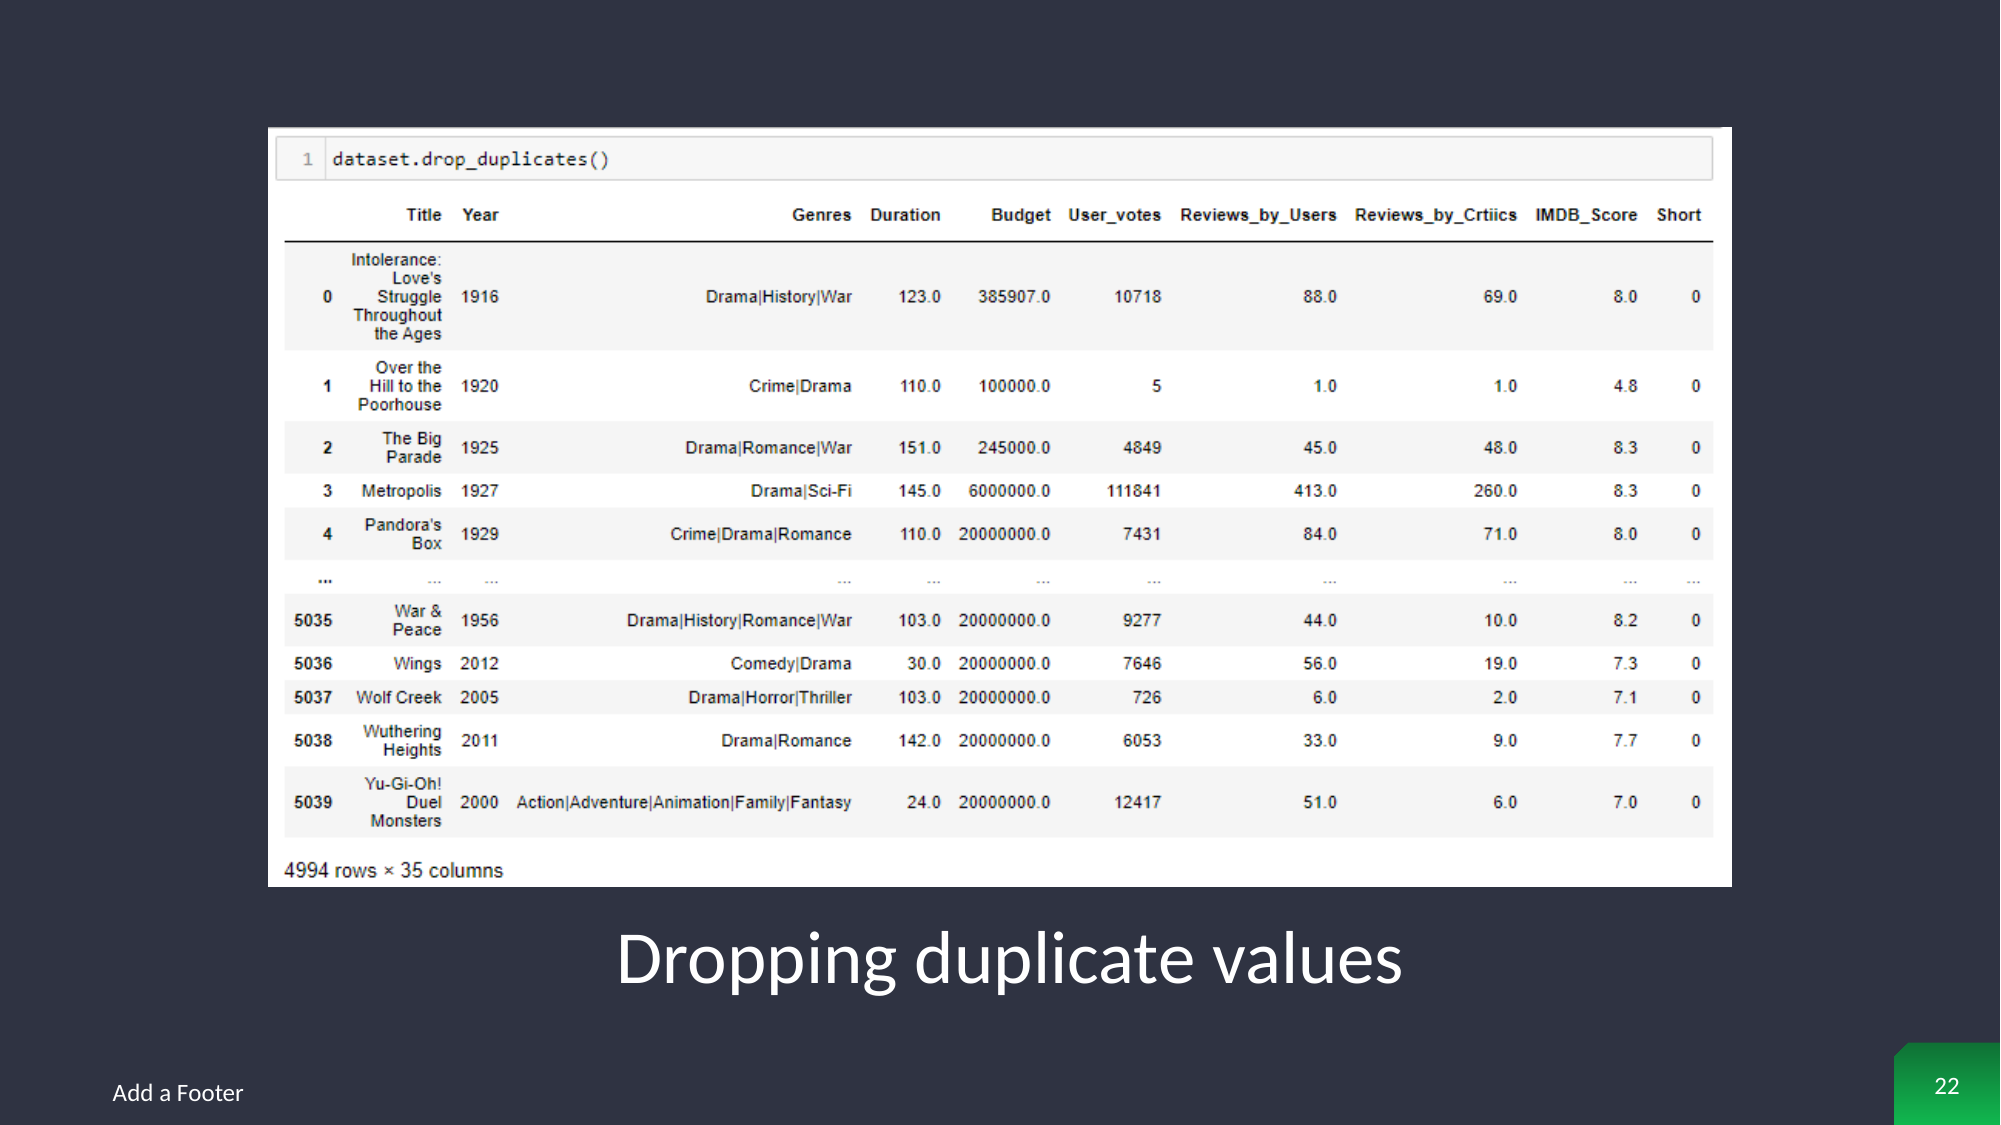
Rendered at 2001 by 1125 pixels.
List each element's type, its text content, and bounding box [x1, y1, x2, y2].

text_box Dropping duplicate values [320, 901, 1701, 1007]
slide_number 22 [1894, 1050, 2000, 1118]
footer Add a Footer [97, 1061, 773, 1121]
picture [268, 127, 1732, 887]
